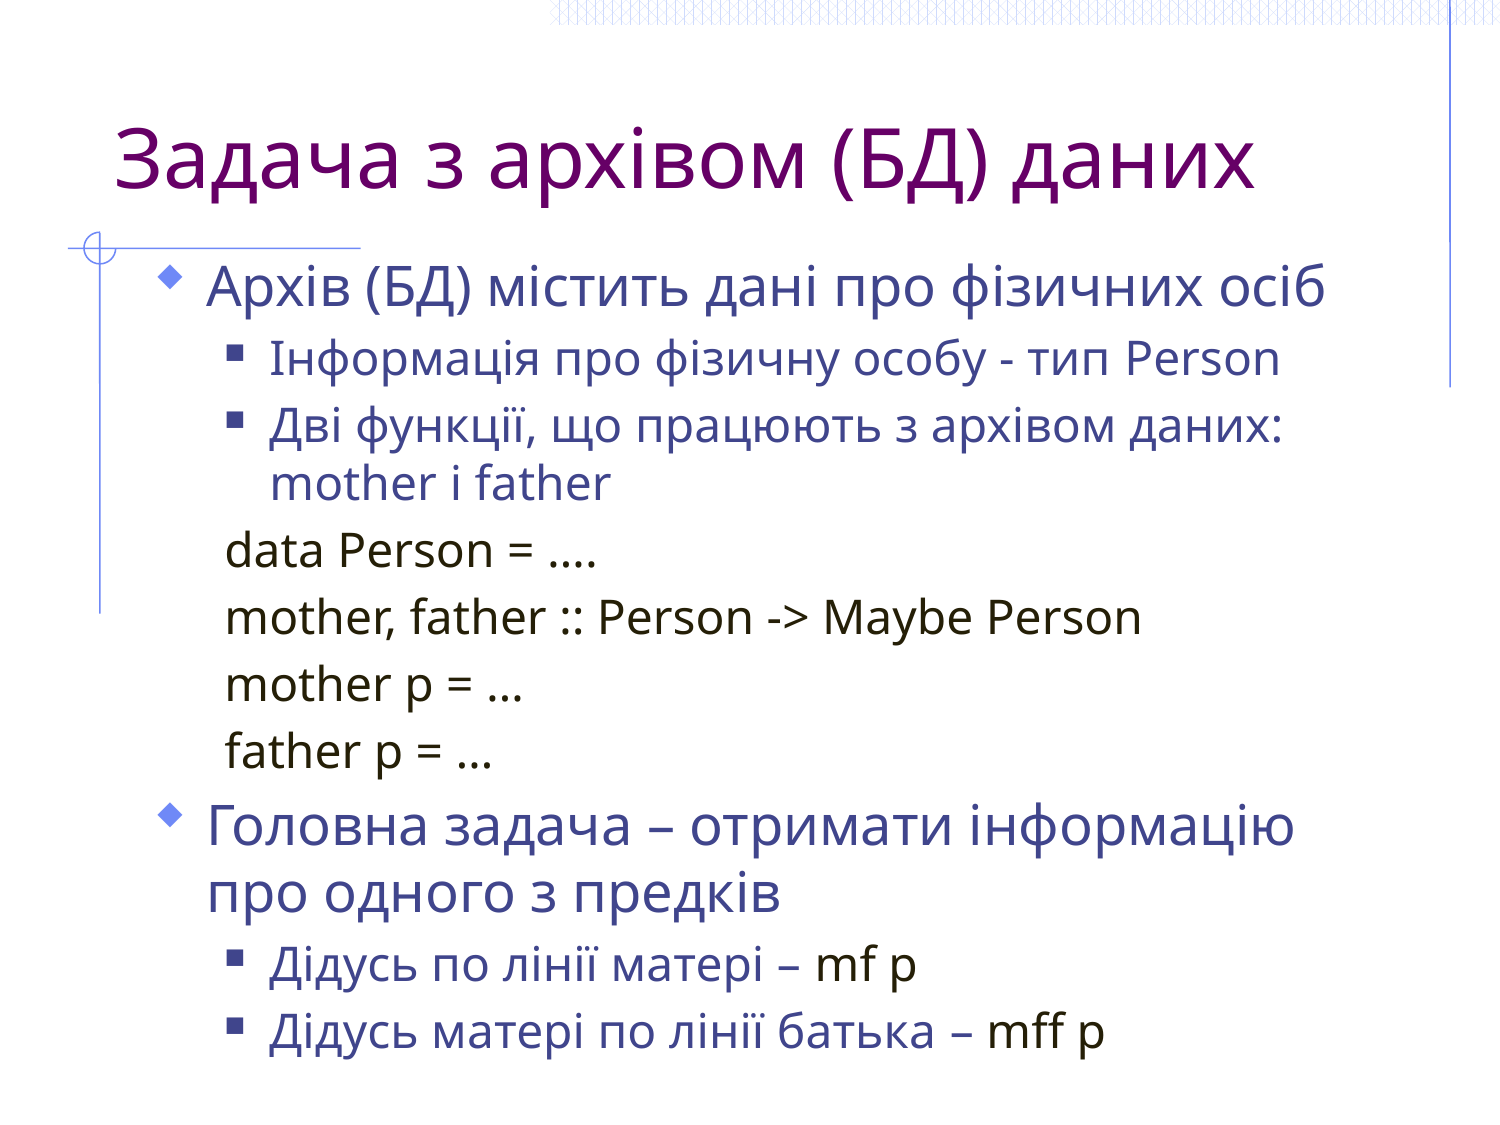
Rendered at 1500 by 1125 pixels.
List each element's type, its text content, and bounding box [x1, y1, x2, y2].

title Задача з архівом (БД) даних [99, 75, 1375, 213]
list Архів (БД) містить дані про фізичних осіб Інформація про фізичну особу - тип Person Дві функції, що працюють з архівом даних: mother і father data Person = …. mother, father :: Person -> Maybe Person mother p = … father p = … Головна задача – отримати інформацію про одного з предків Дідусь по лінії матері – mf p Дідусь матері по лінії батька – mff p [137, 243, 1413, 1071]
